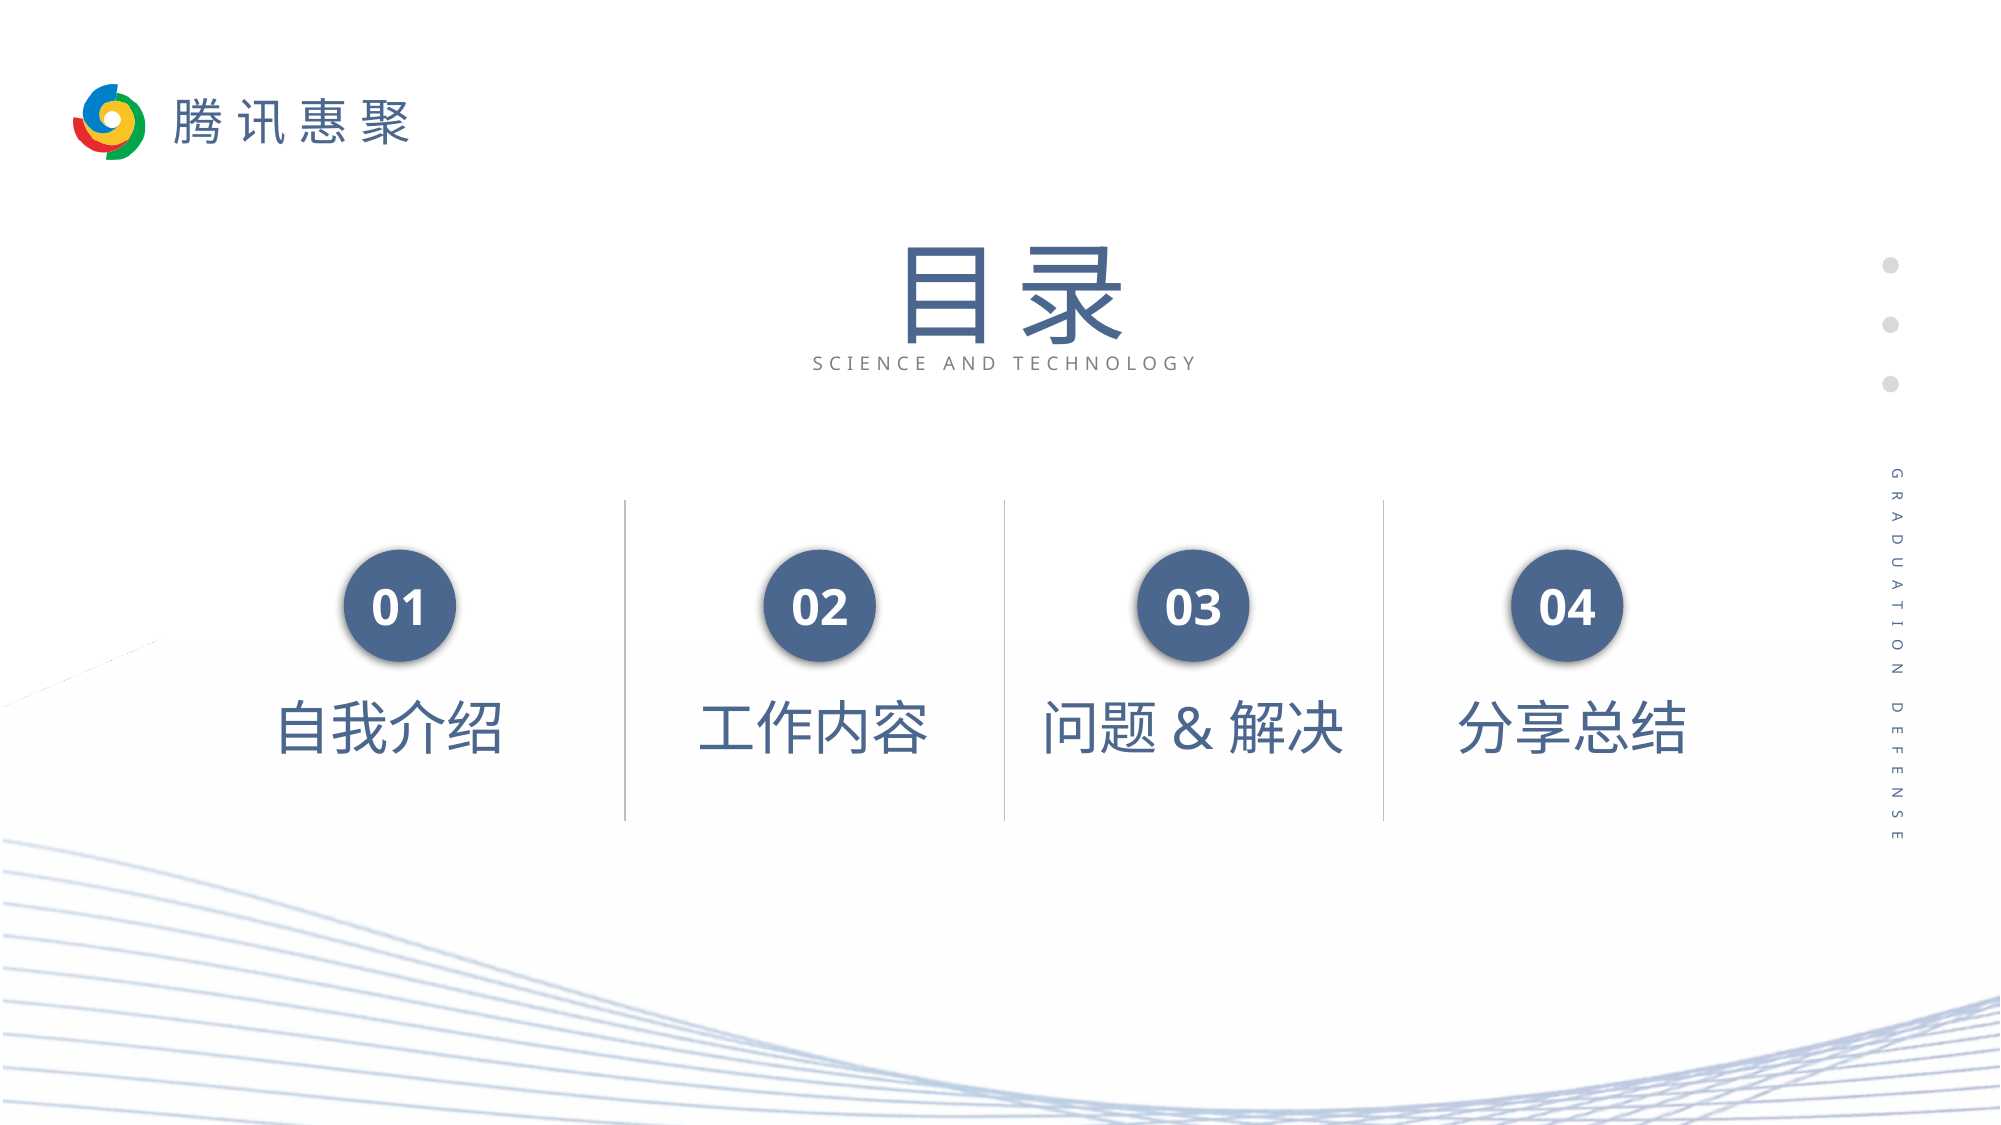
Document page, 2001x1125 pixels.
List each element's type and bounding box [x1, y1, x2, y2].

text_box [1882, 257, 1899, 393]
picture [73, 84, 149, 160]
text_box [0, 0, 2000, 1125]
